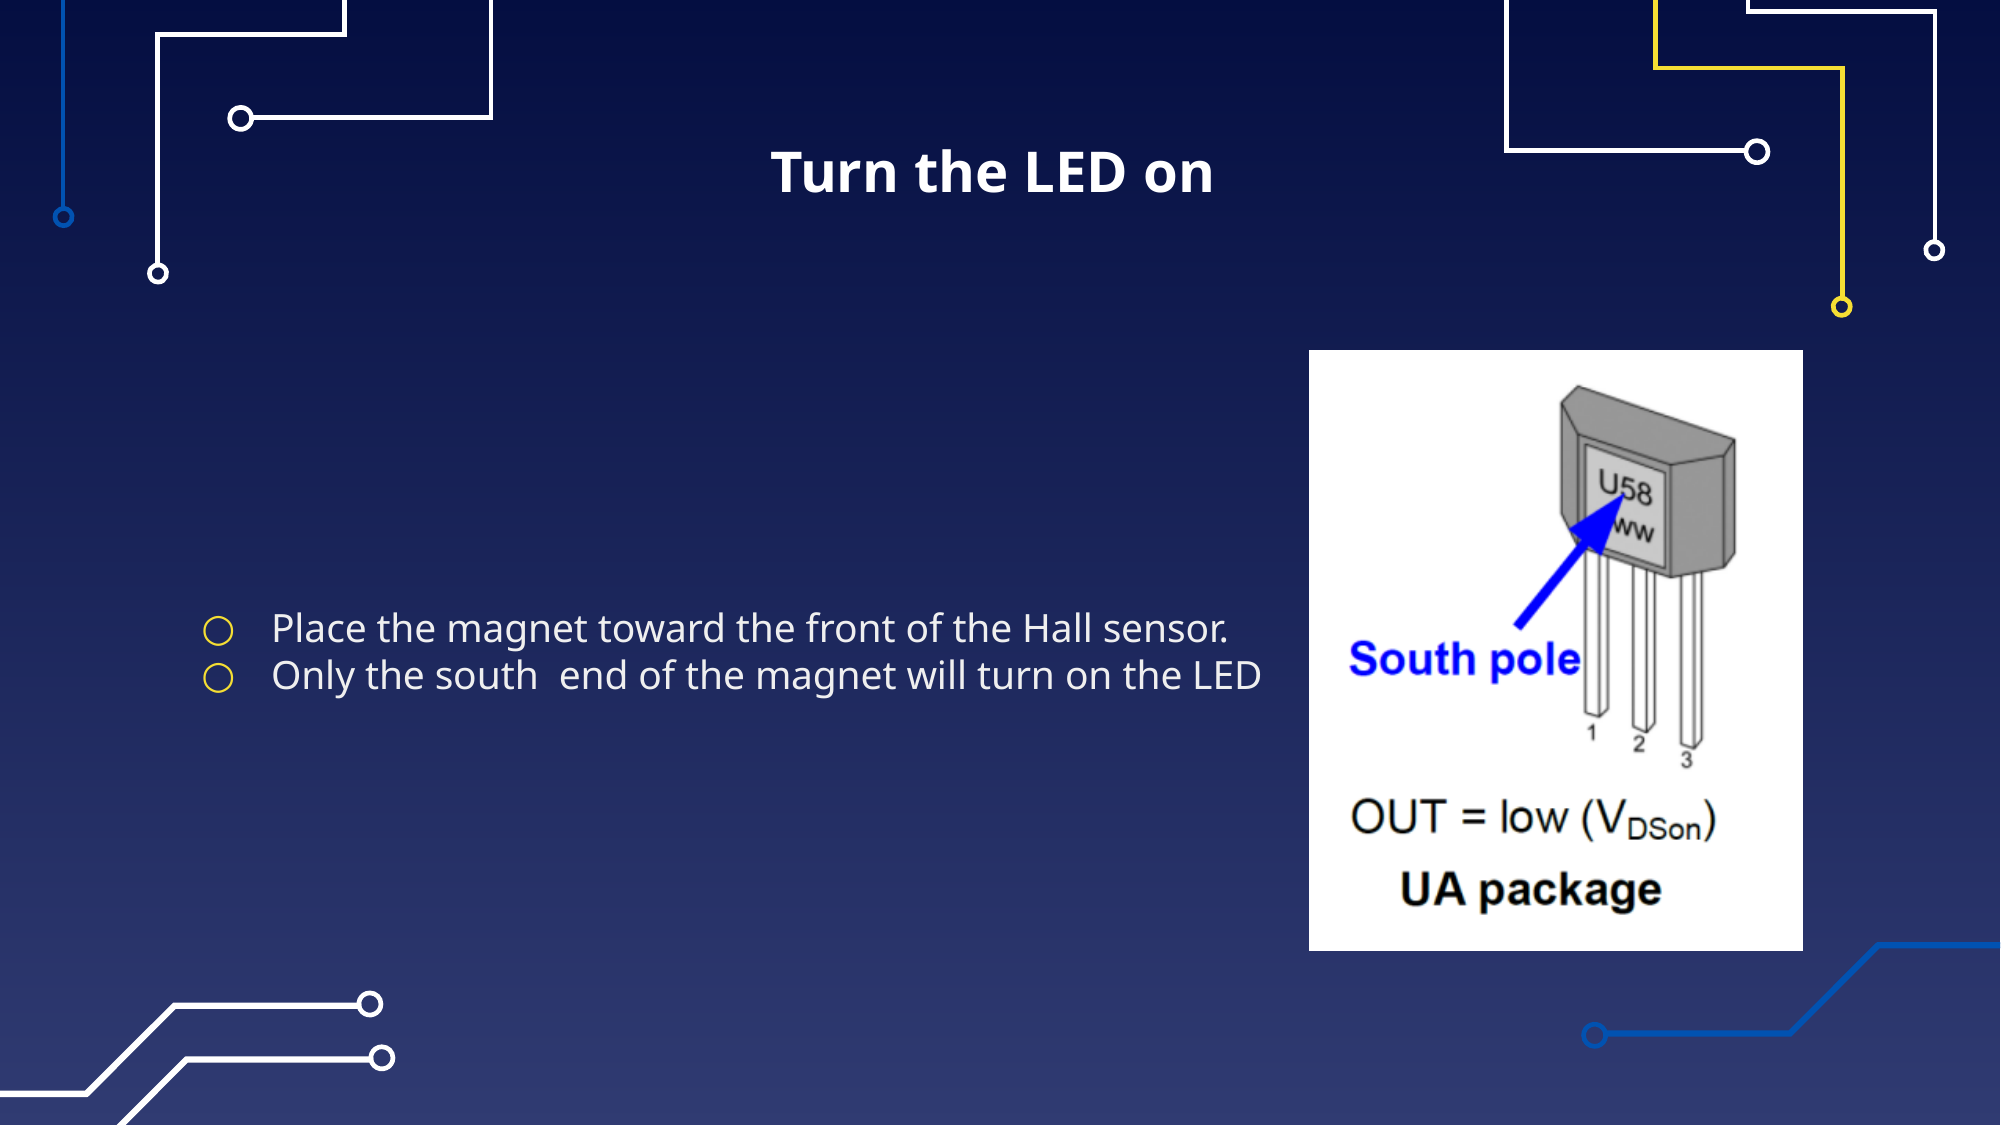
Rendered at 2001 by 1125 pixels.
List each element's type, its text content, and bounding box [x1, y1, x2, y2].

list Place the magnet toward the front of the Hall sensor. Only the south end of the magnet will turn on the LED [156, 293, 1844, 1007]
title Turn the LED on [356, 118, 1644, 223]
picture [1309, 349, 1803, 951]
